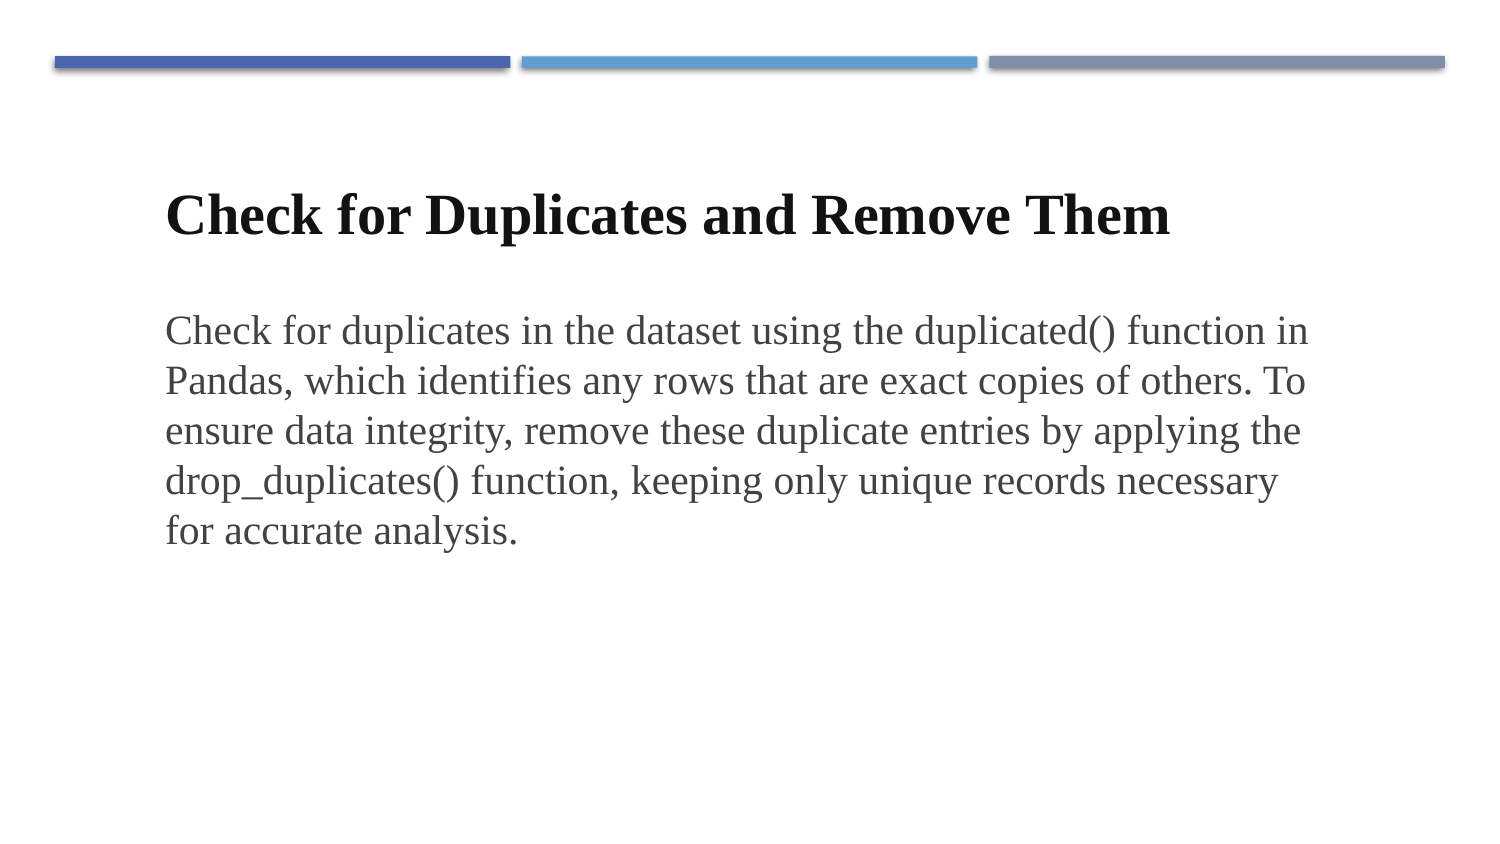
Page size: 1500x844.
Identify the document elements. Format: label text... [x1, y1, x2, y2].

text_box Check for duplicates in the dataset using the duplicated() function in Pandas, which identifies any rows that are exact copies of others. To ensure data integrity, remove these duplicate entries by applying the drop_duplicates() function, keeping only unique records necessary for accurate analysis. [149, 295, 1350, 561]
text_box Check for Duplicates and Remove Them [149, 168, 1350, 254]
